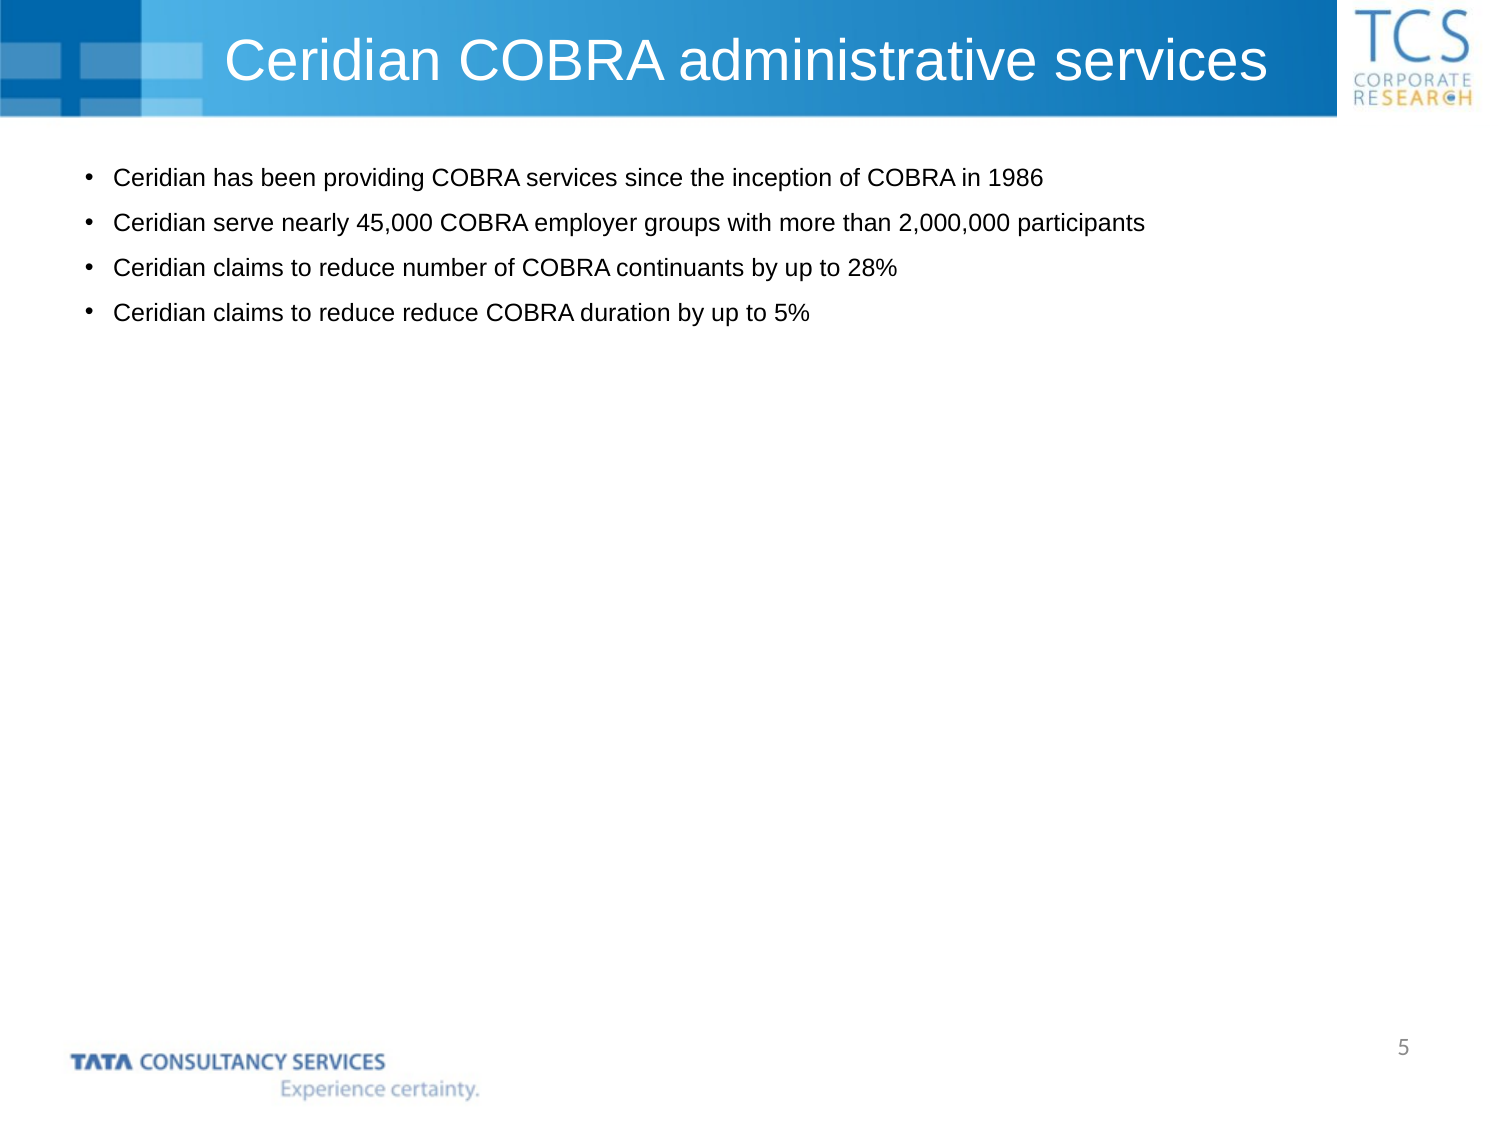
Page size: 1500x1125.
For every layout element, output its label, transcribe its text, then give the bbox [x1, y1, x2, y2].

title Ceridian COBRA administrative services [209, 10, 1436, 104]
slide_number 5 [1074, 1015, 1425, 1075]
picture [0, 0, 1500, 1124]
text_box Ceridian has been providing COBRA services since the inception of COBRA in 1986 Ceridian serve nearly 45,000 COBRA employer groups with more than 2,000,000 participants Ceridian claims to reduce number of COBRA continuants by up to 28% Ceridian claims to reduce reduce COBRA duration by up to 5% [70, 139, 1163, 379]
